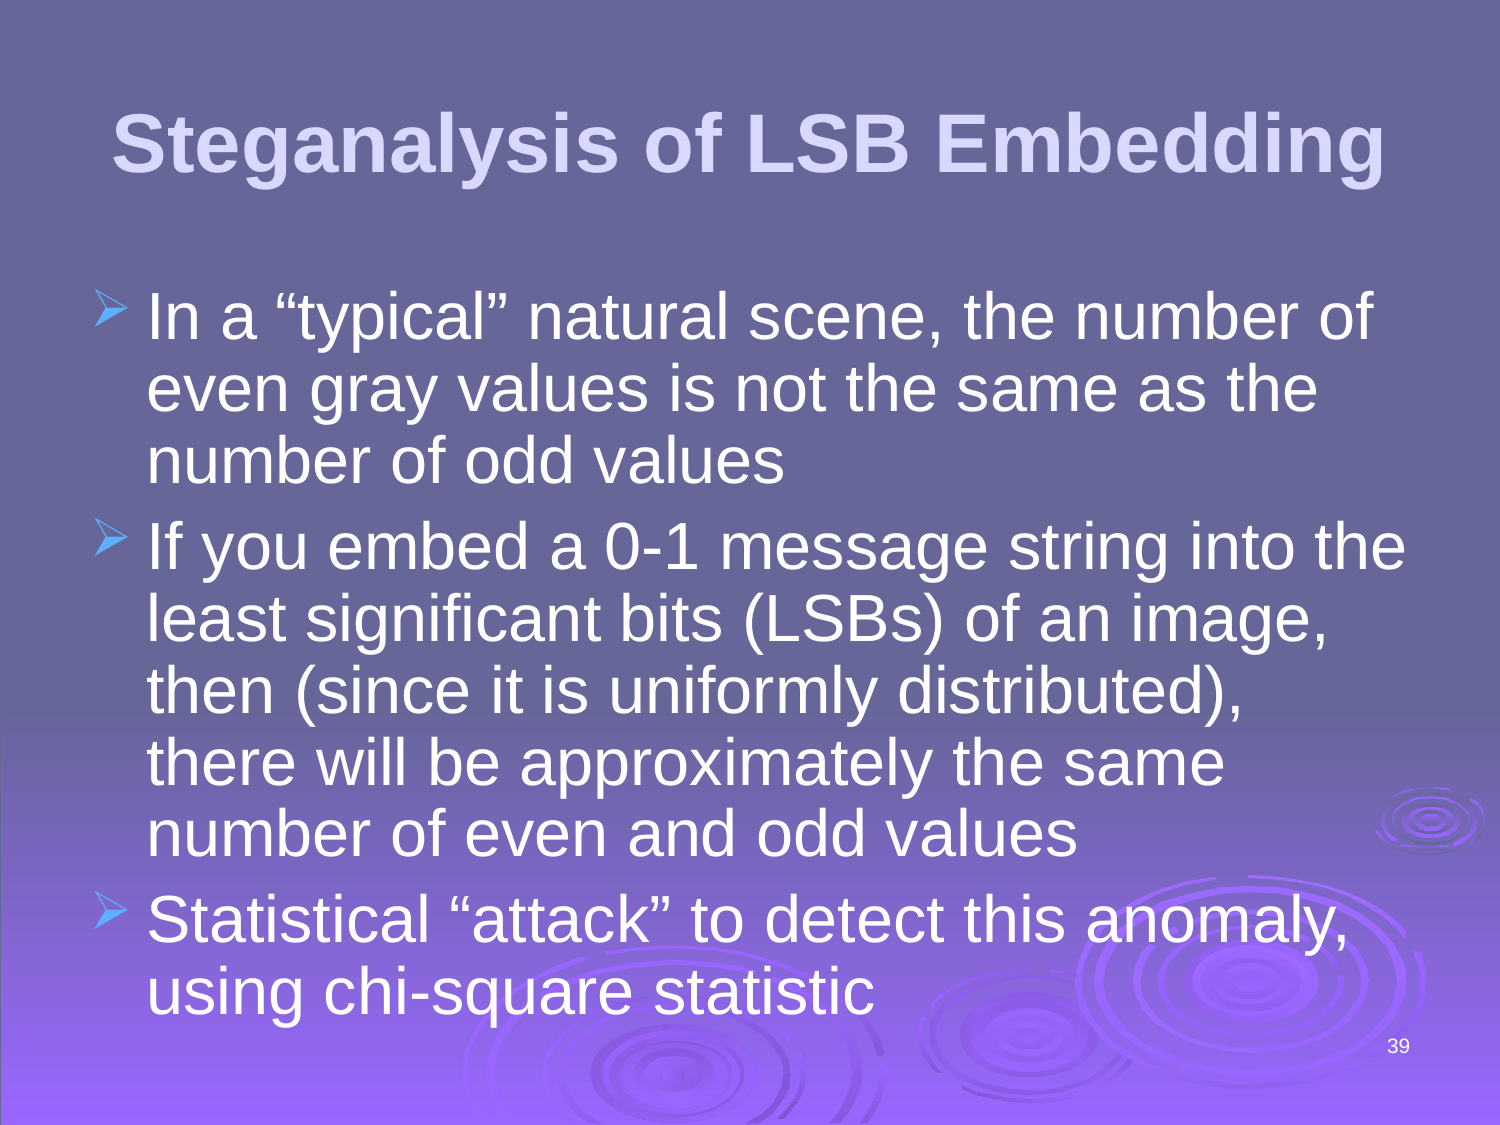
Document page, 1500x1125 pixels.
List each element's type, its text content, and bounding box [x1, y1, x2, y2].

slide_number 39 [1074, 1024, 1426, 1101]
list In a “typical” natural scene, the number of even gray values is not the same as the number of odd values If you embed a 0-1 message string into the least significant bits (LSBs) of an image, then (since it is uniformly distributed), there will be approximately the same number of even and odd values Statistical “attack” to detect this anomaly, using chi-square statistic [74, 274, 1426, 1006]
title Steganalysis of LSB Embedding [74, 45, 1426, 233]
